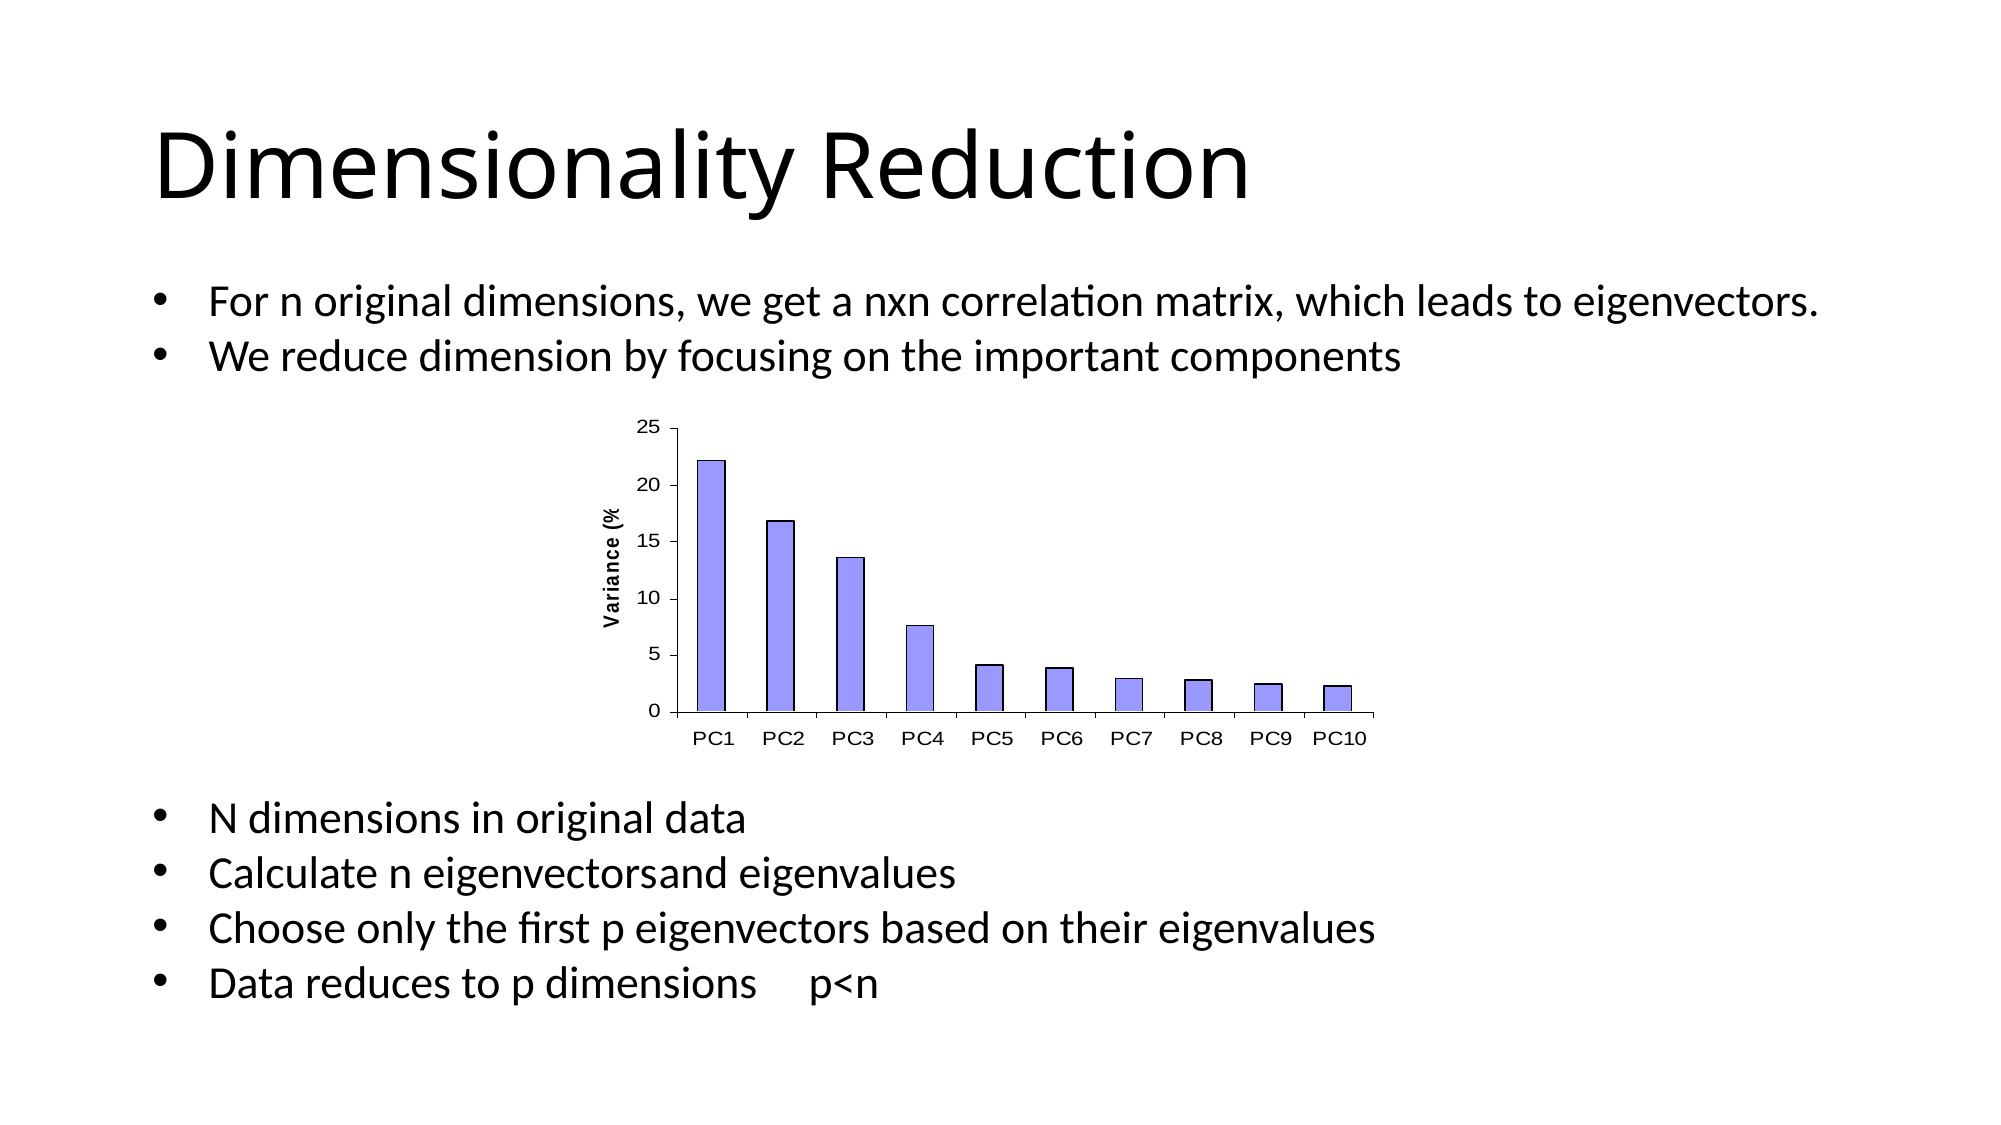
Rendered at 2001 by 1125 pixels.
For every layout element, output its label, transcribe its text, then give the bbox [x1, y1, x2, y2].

title Dimensionality Reduction [137, 59, 1863, 263]
text_box For n original dimensions, we get a nxn correlation matrix, which leads to eigenvectors. We reduce dimension by focusing on the important components [137, 263, 1962, 389]
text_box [566, 389, 1400, 780]
text_box N dimensions in original data Calculate n eigenvectors and eigenvalues Choose only the first p eigenvectors based on their eigenvalues Data reduces to p dimensions p<n [137, 779, 1962, 1015]
